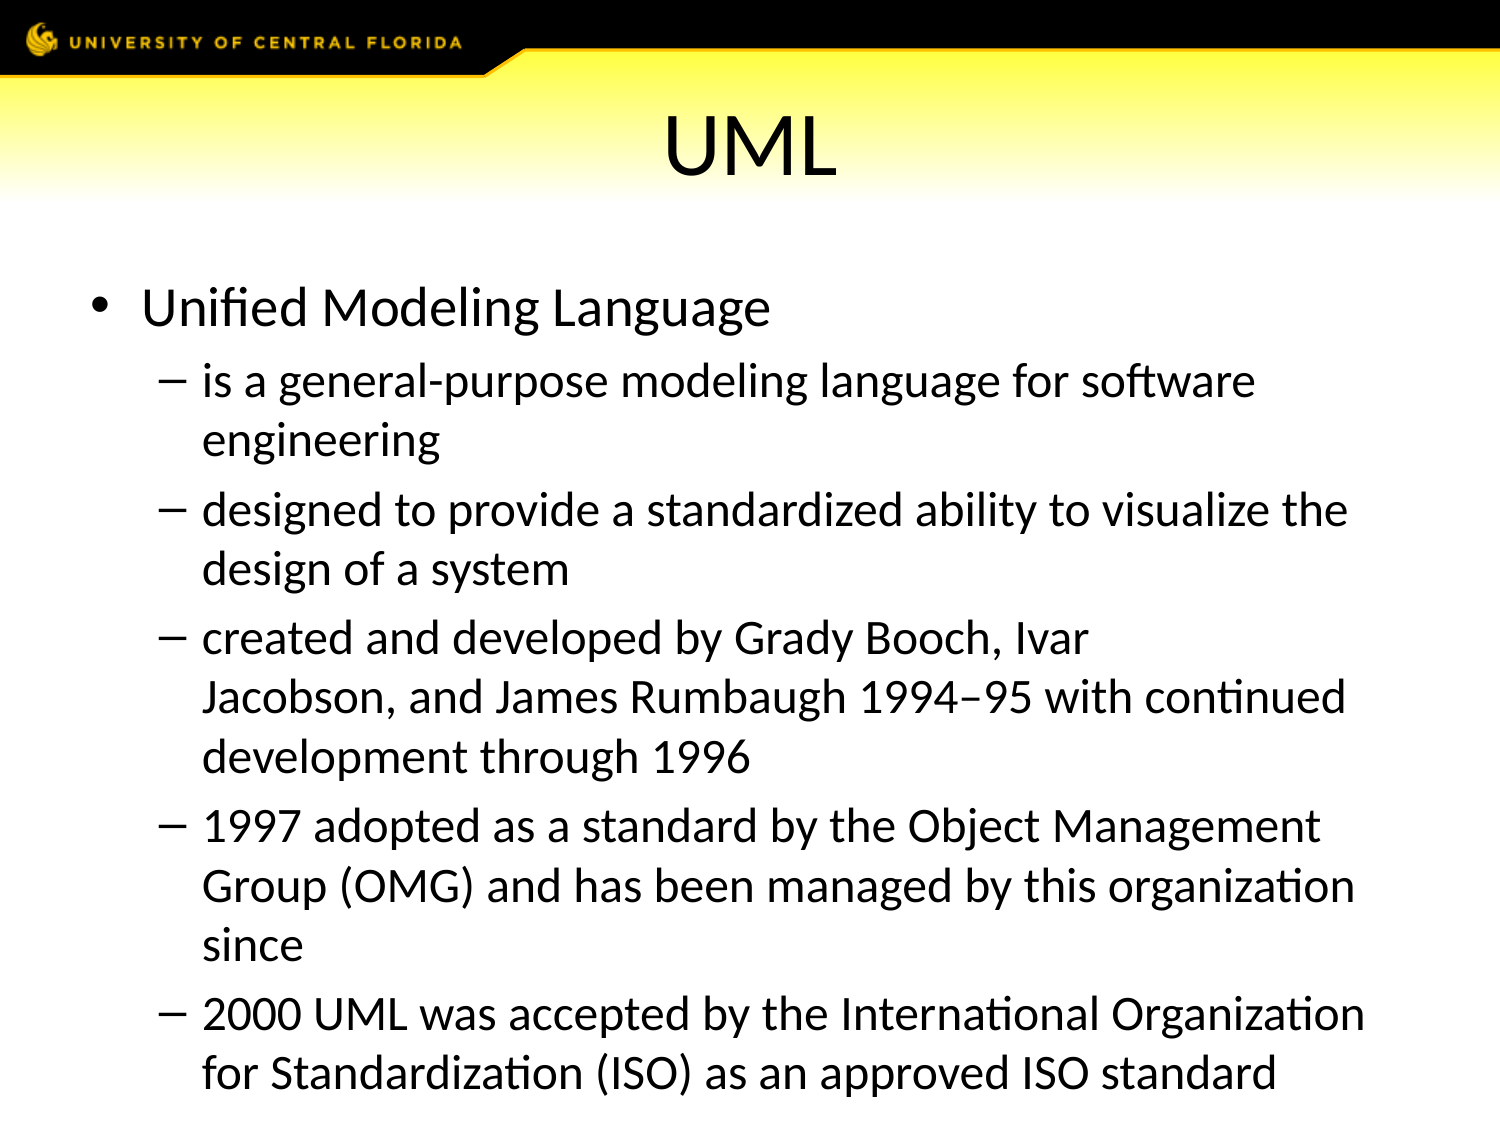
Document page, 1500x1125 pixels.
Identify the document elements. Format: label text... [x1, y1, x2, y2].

title UML [75, 45, 1425, 233]
list Unified Modeling Language is a general-purpose modeling language for software engineering designed to provide a standardized ability to visualize the design of a system created and developed by Grady Booch, Ivar Jacobson, and James Rumbaugh 1994–95 with continued development through 1996 1997 adopted as a standard by the Object Management Group (OMG) and has been managed by this organization since 2000 UML was accepted by the International Organization for Standardization (ISO) as an approved ISO standard [75, 262, 1425, 1125]
picture [0, 0, 484, 74]
